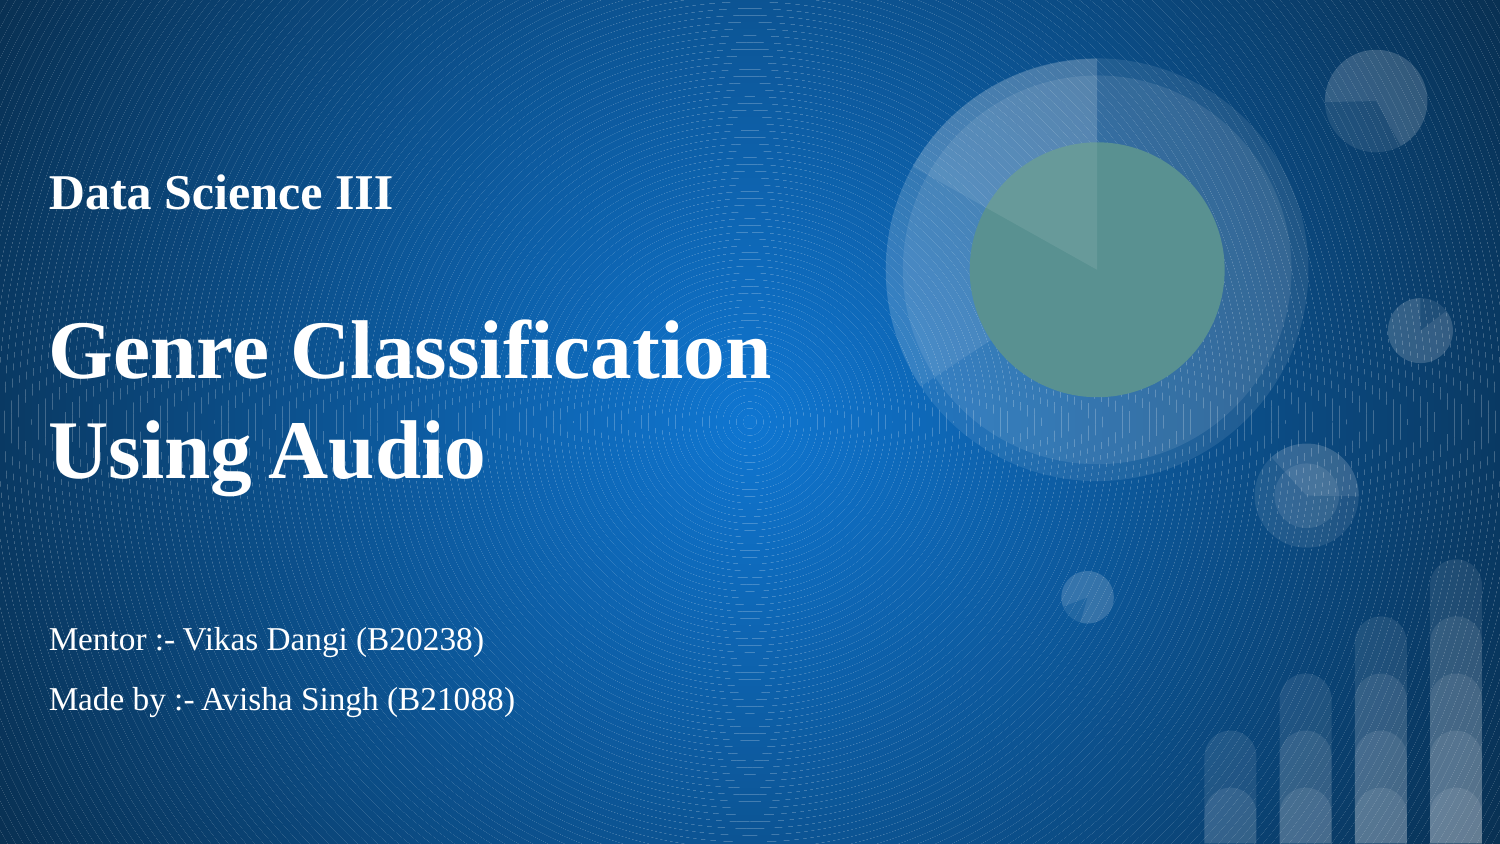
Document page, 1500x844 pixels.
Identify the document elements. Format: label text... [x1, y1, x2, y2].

text_box [234, 246, 686, 279]
text_box Genre Classification Using Audio [33, 279, 982, 510]
text_box Mentor :- Vikas Dangi (B20238) Made by :- Avisha Singh (B21088) [33, 602, 545, 732]
text_box Data Science III [33, 144, 628, 235]
